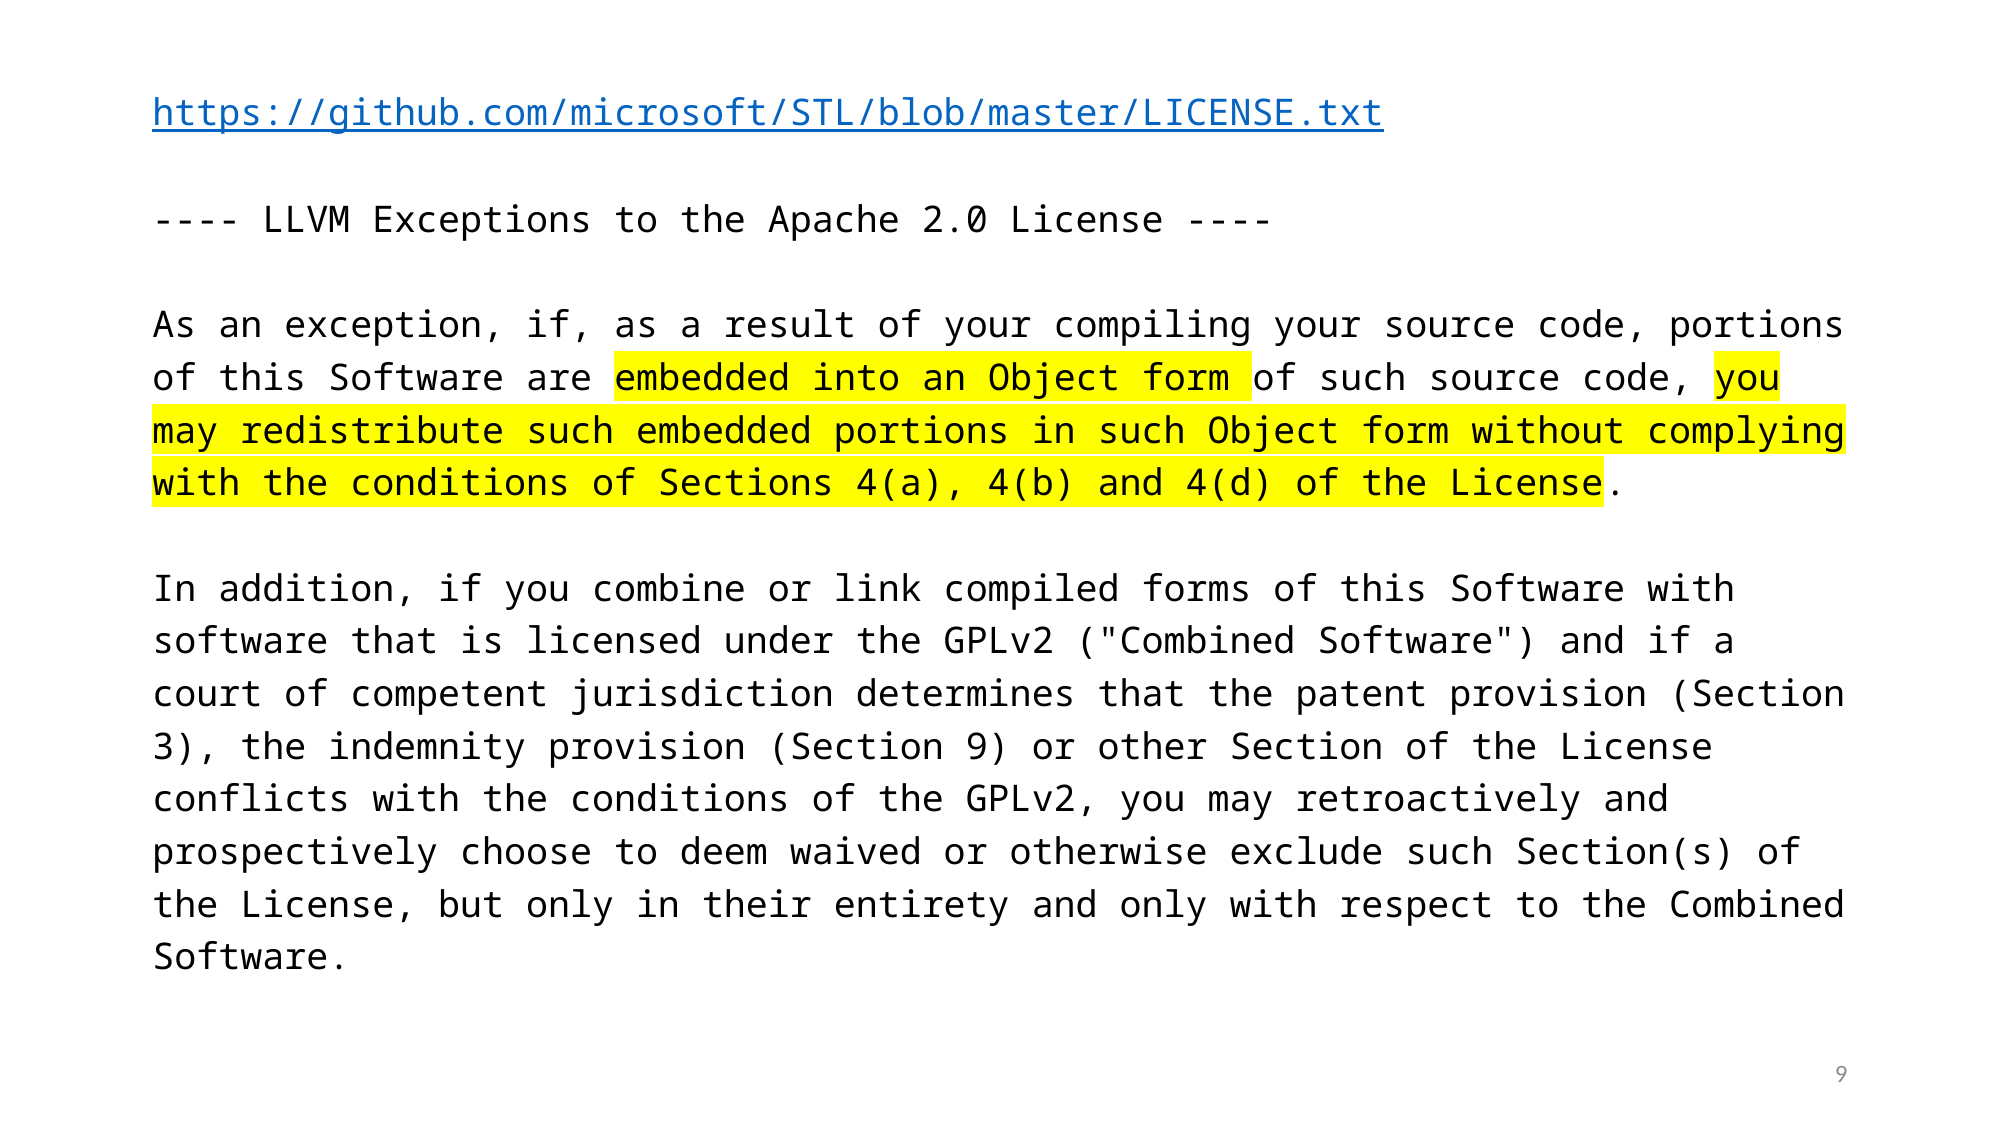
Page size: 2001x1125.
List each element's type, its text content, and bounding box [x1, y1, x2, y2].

list https://github.com/microsoft/STL/blob/master/LICENSE.txt ---- LLVM Exceptions to the Apache 2.0 License ---- As an exception, if, as a result of your compiling your source code, portions of this Software are embedded into an Object form of such source code, you may redistribute such embedded portions in such Object form without complying with the conditions of Sections 4(a), 4(b) and 4(d) of the License. In addition, if you combine or link compiled forms of this Software with software that is licensed under the GPLv2 ("Combined Software") and if a court of competent jurisdiction determines that the patent provision (Section 3), the indemnity provision (Section 9) or other Section of the License conflicts with the conditions of the GPLv2, you may retroactively and prospectively choose to deem waived or otherwise exclude such Section(s) of the License, but only in their entirety and only with respect to the Combined Software. [137, 82, 1863, 1014]
slide_number 9 [1412, 1042, 1863, 1103]
